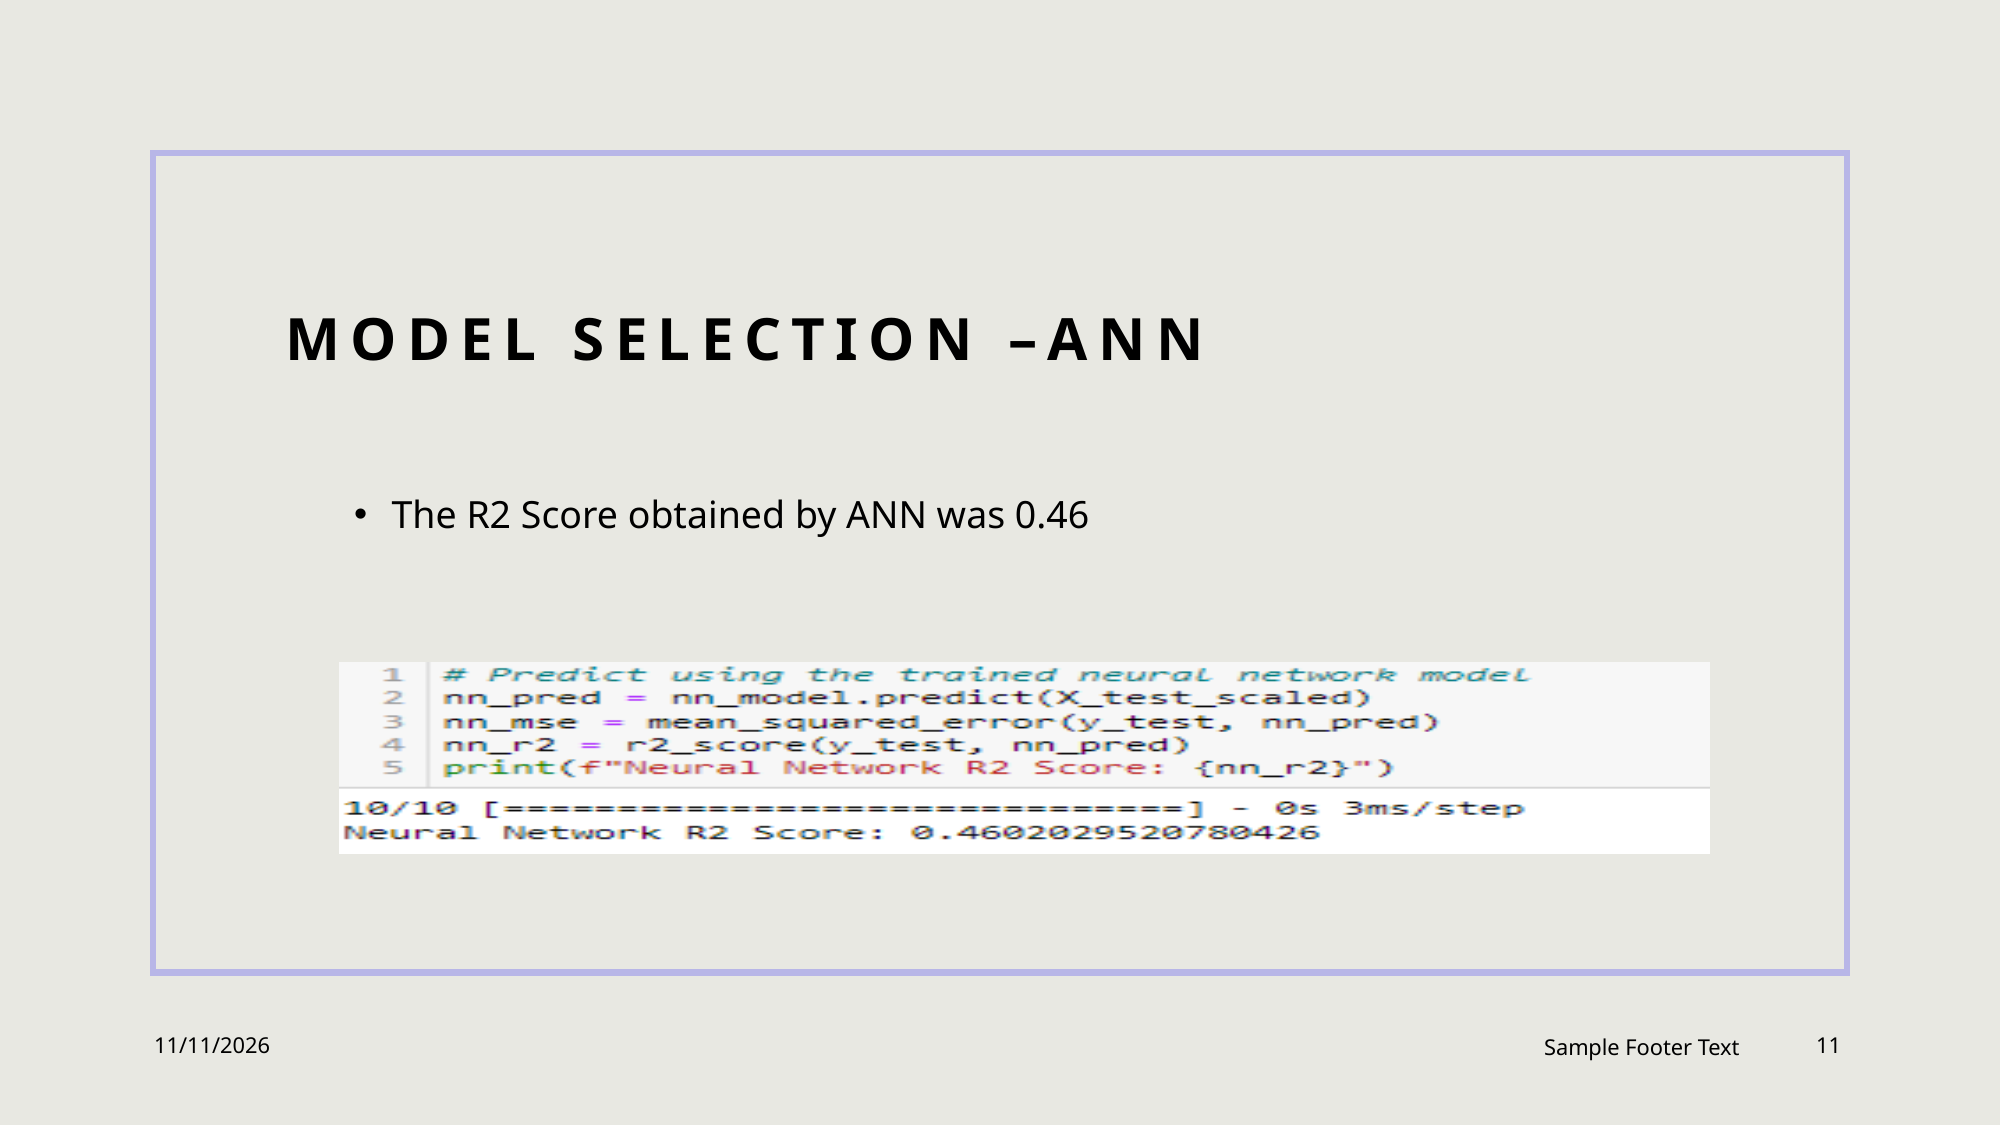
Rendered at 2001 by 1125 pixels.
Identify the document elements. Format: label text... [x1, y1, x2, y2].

list The R2 Score obtained by ANN was 0.46 [339, 474, 1394, 545]
title Model Selection –ANN [270, 257, 1834, 403]
footer Sample Footer Text [1195, 1016, 1754, 1077]
slide_number 11 [1754, 1016, 1857, 1077]
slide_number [139, 1016, 590, 1077]
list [339, 662, 1710, 854]
